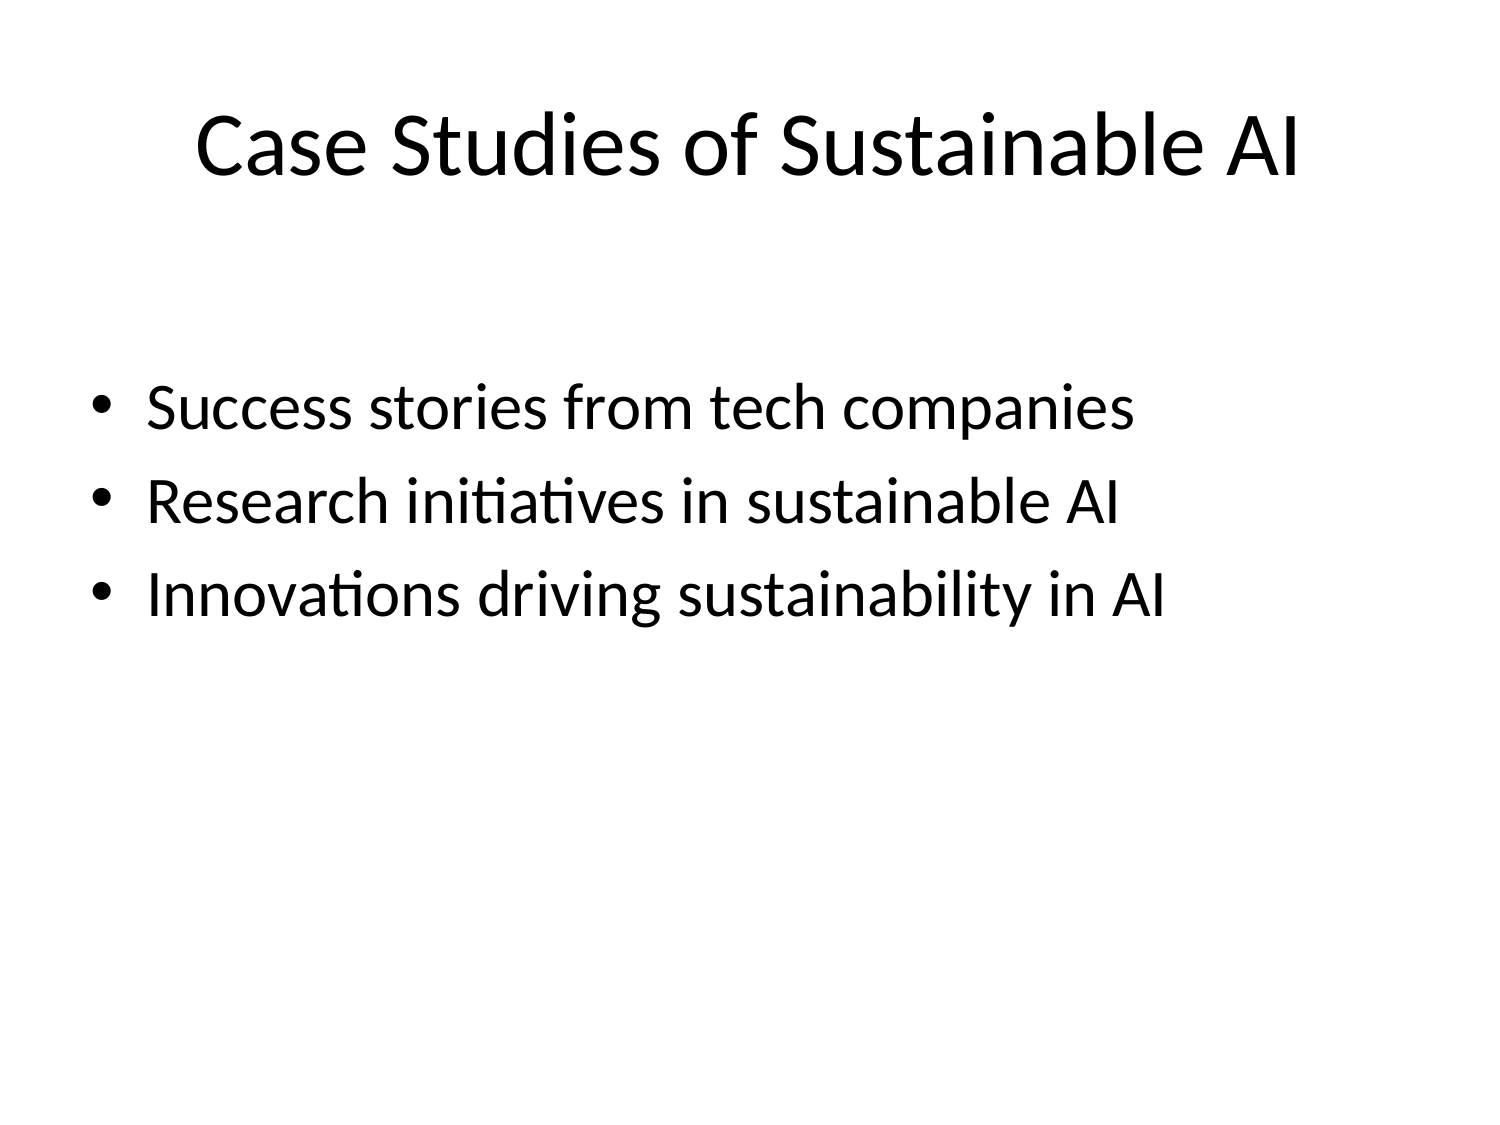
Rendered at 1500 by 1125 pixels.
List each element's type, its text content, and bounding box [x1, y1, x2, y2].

list Success stories from tech companies Research initiatives in sustainable AI Innovations driving sustainability in AI [75, 262, 1425, 1005]
title Case Studies of Sustainable AI [75, 45, 1425, 233]
